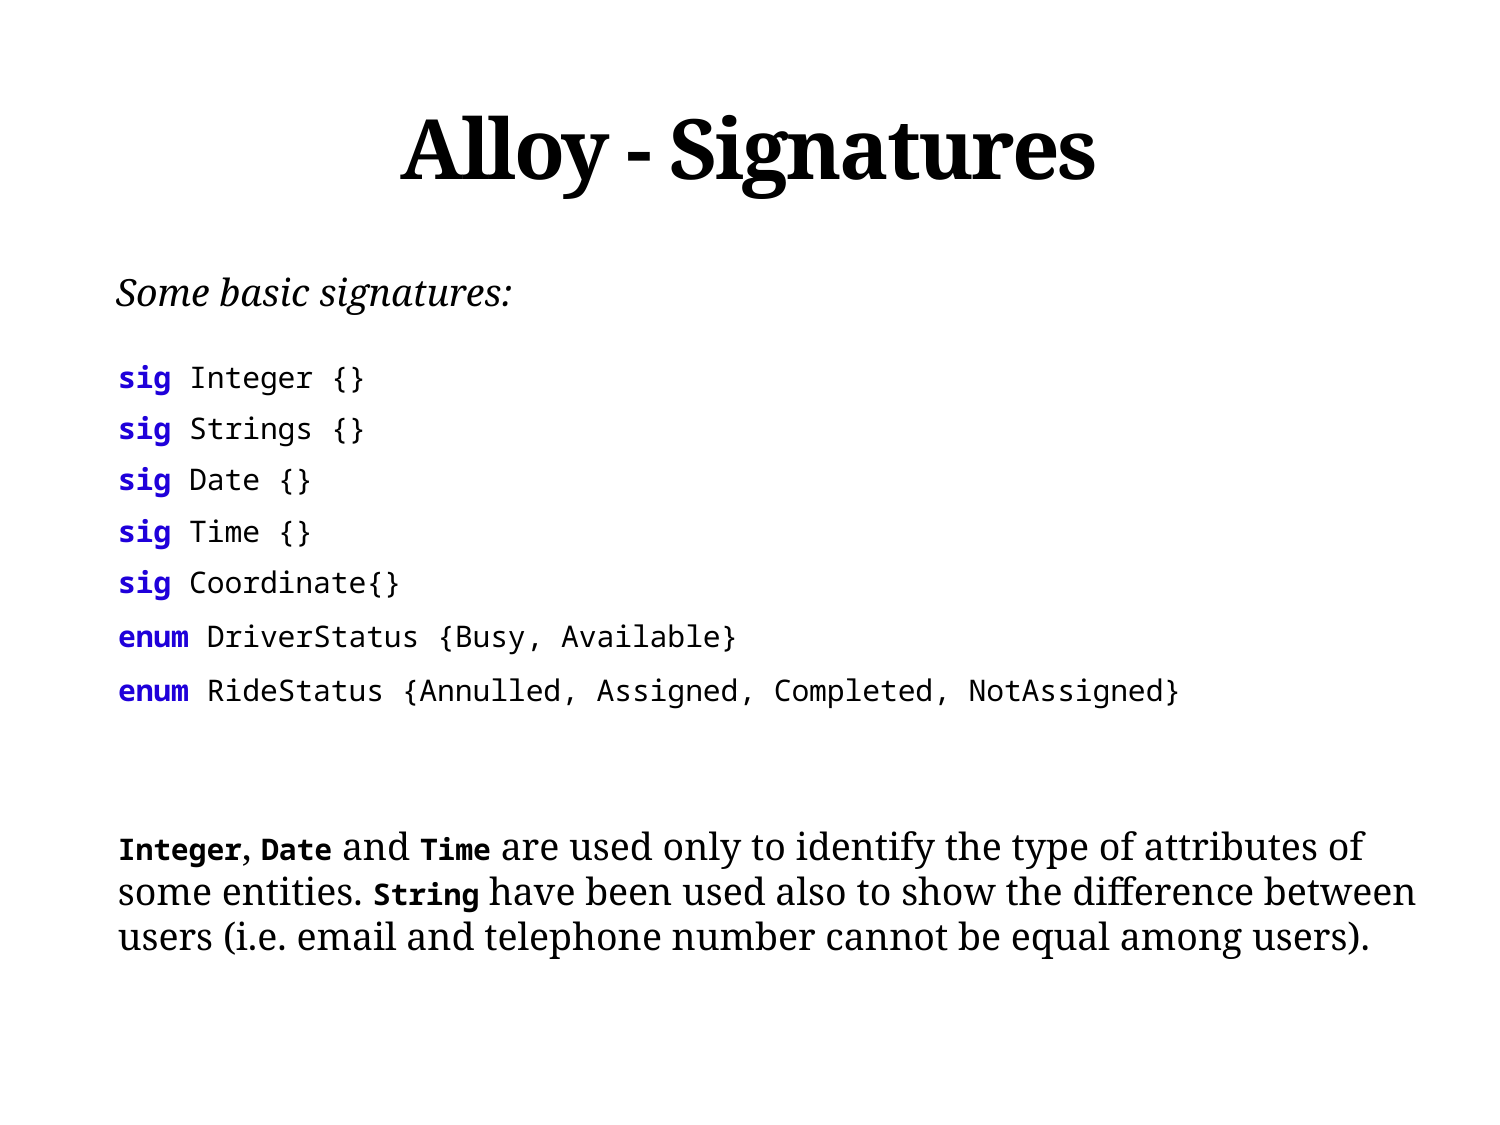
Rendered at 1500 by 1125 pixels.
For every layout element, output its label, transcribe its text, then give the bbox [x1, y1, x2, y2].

title Alloy - Signatures [103, 44, 1397, 262]
text_box Integer, Date and Time are used only to identify the type of attributes of some entities. String have been used also to show the difference between users (i.e. email and telephone number cannot be equal among users). [103, 815, 1445, 1011]
list sig Integer {} sig Strings {} sig Date {} sig Time {} sig Coordinate{} enum DriverStatus {Busy, Available} enum RideStatus {Annulled, Assigned, Completed, NotAssigned} [103, 350, 1397, 788]
text_box Some basic signatures: [101, 261, 528, 322]
